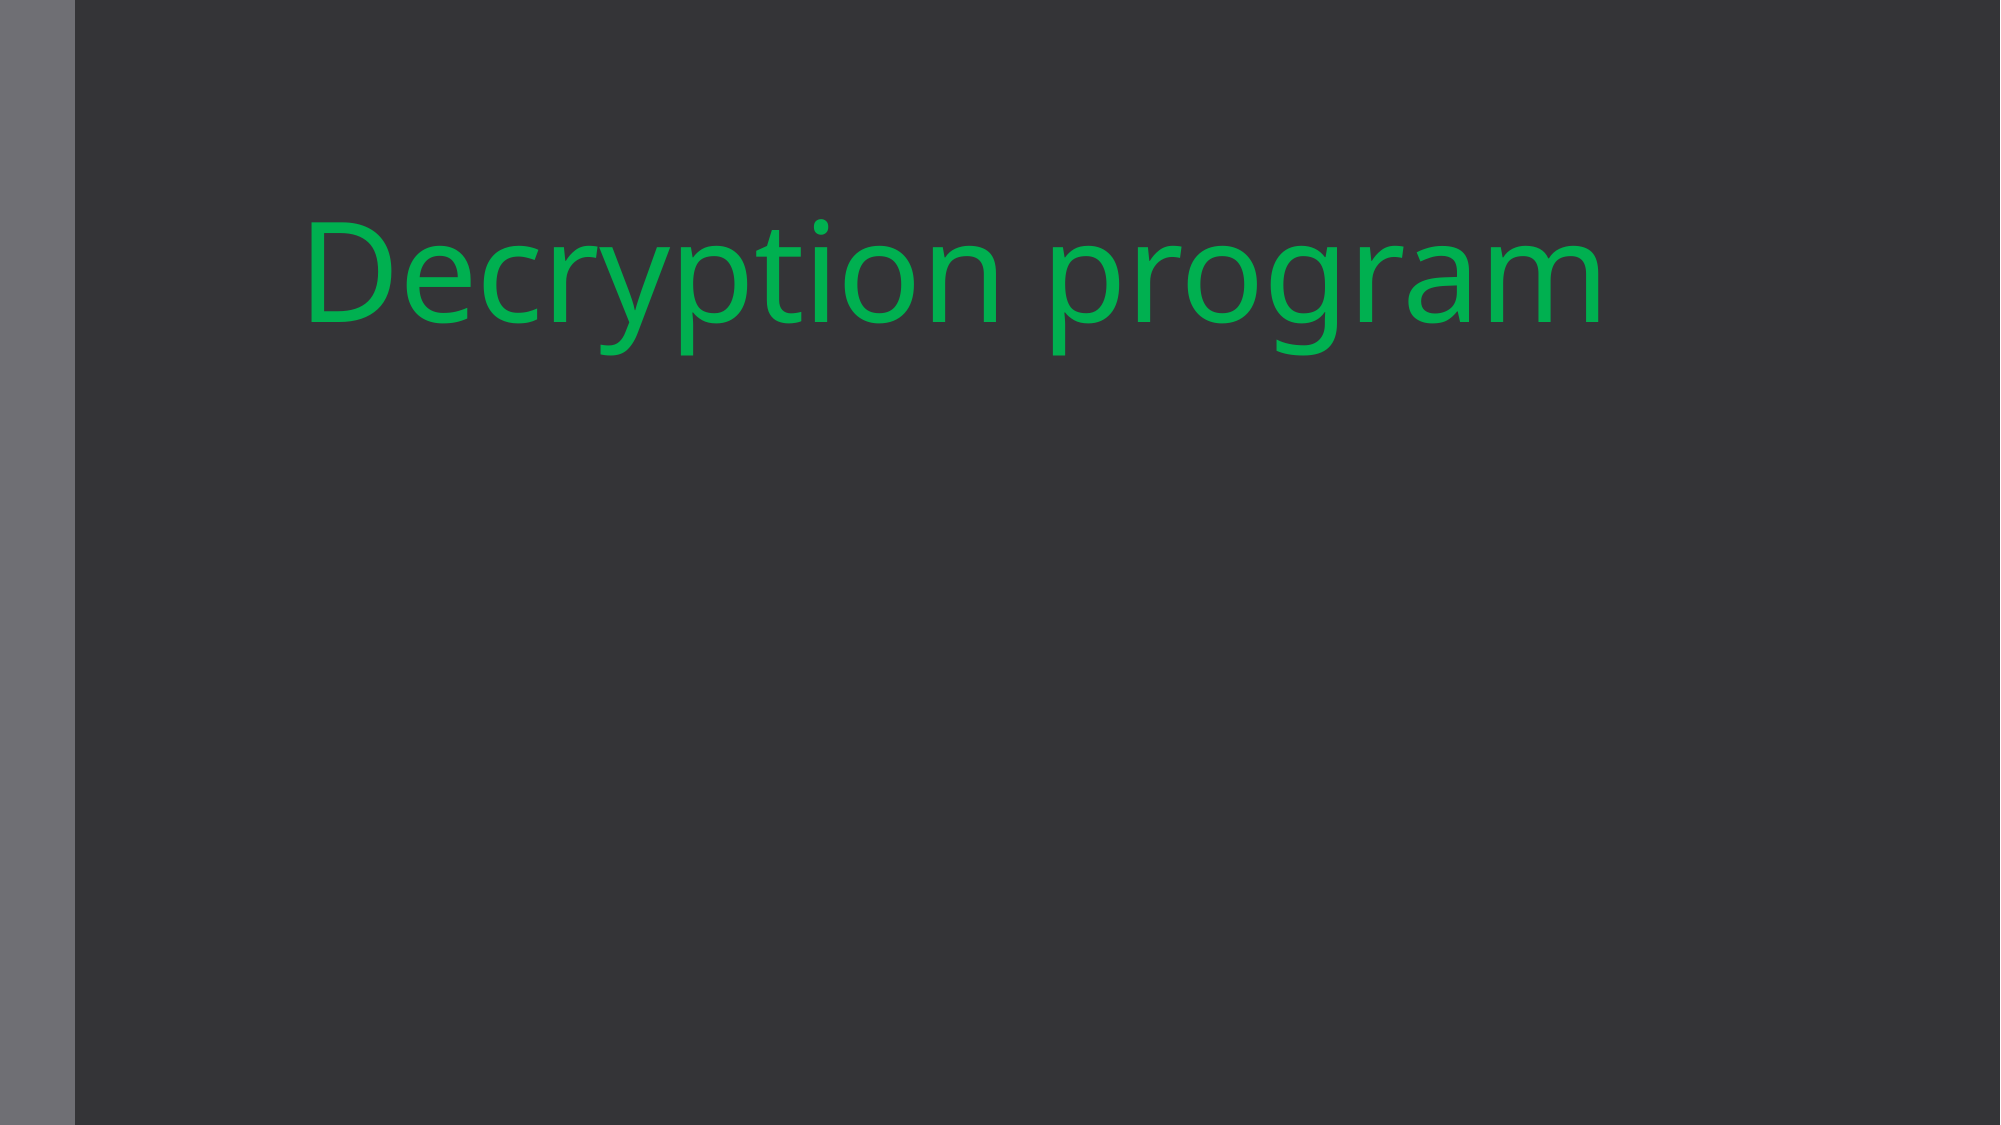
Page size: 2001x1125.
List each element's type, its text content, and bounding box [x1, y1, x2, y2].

title Decryption program [283, 73, 1714, 359]
